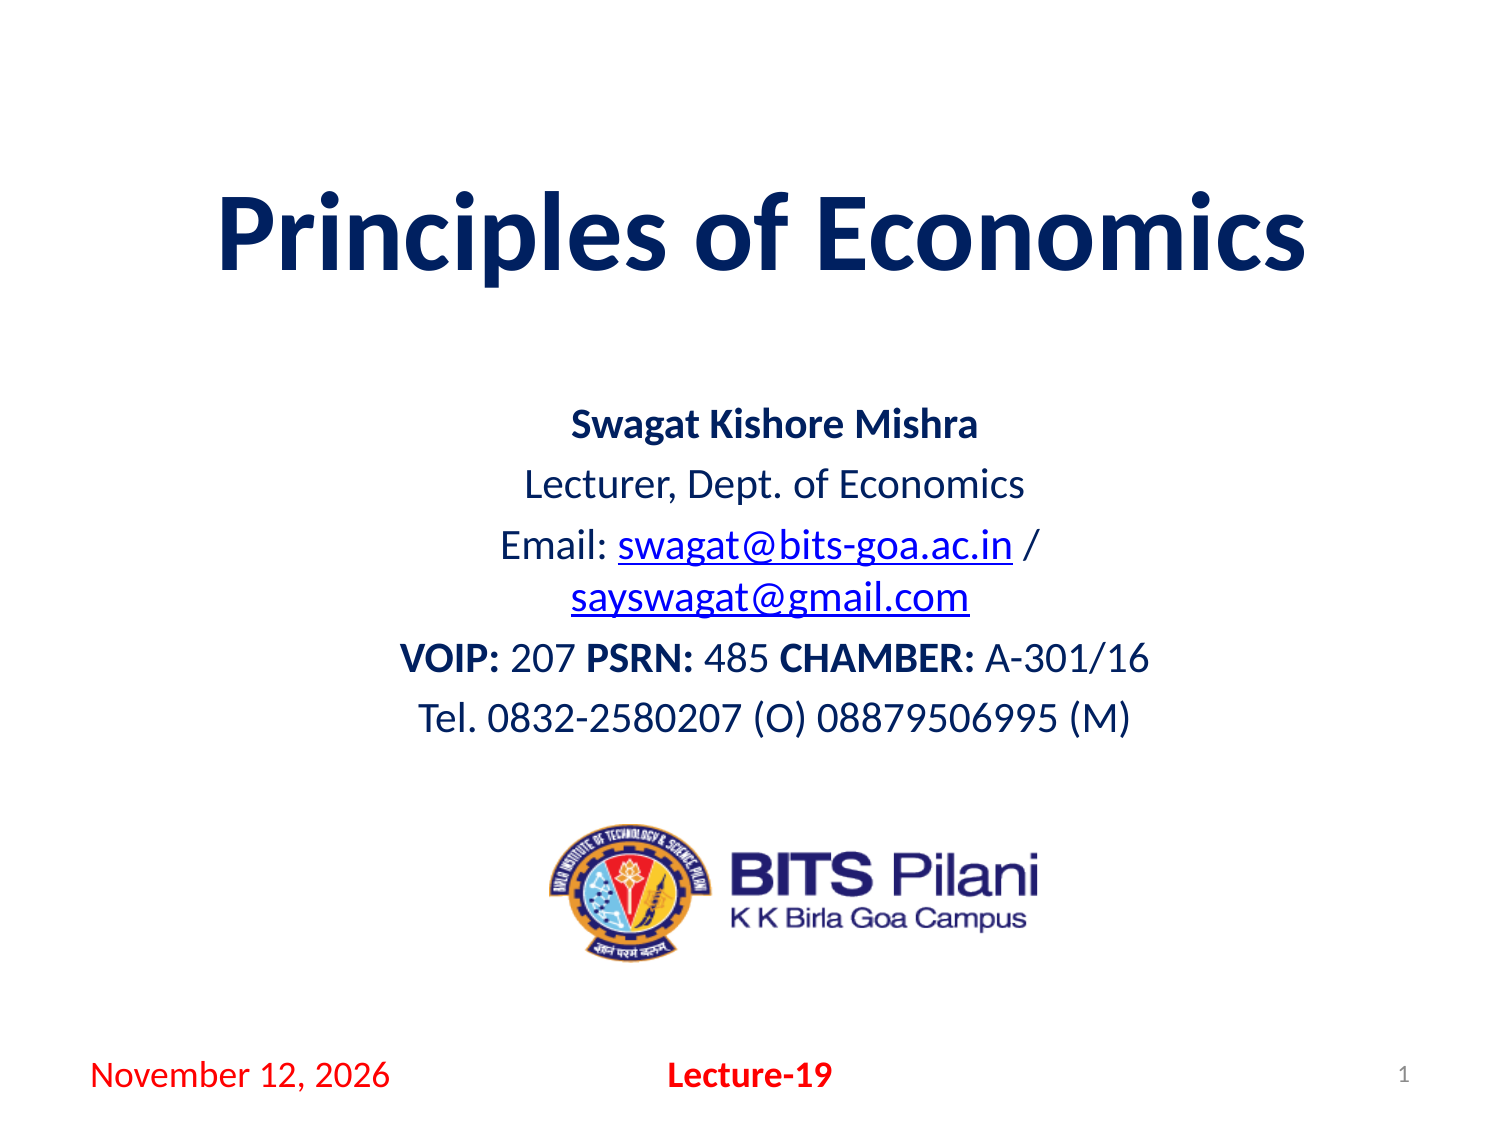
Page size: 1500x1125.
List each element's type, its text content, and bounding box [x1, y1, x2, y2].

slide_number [75, 1042, 425, 1103]
subtitle Swagat Kishore Mishra Lecturer, Dept. of Economics Email: swagat@bits-goa.ac.in / sayswagat@gmail.com VOIP: 207 PSRN: 485 CHAMBER: A-301/16 Tel. 0832-2580207 (O) 08879506995 (M) [312, 387, 1238, 750]
slide_number 1 [1074, 1042, 1425, 1103]
title Principles of Economics [162, 87, 1363, 363]
picture [549, 824, 1176, 963]
footer Lecture-19 [512, 1042, 988, 1103]
